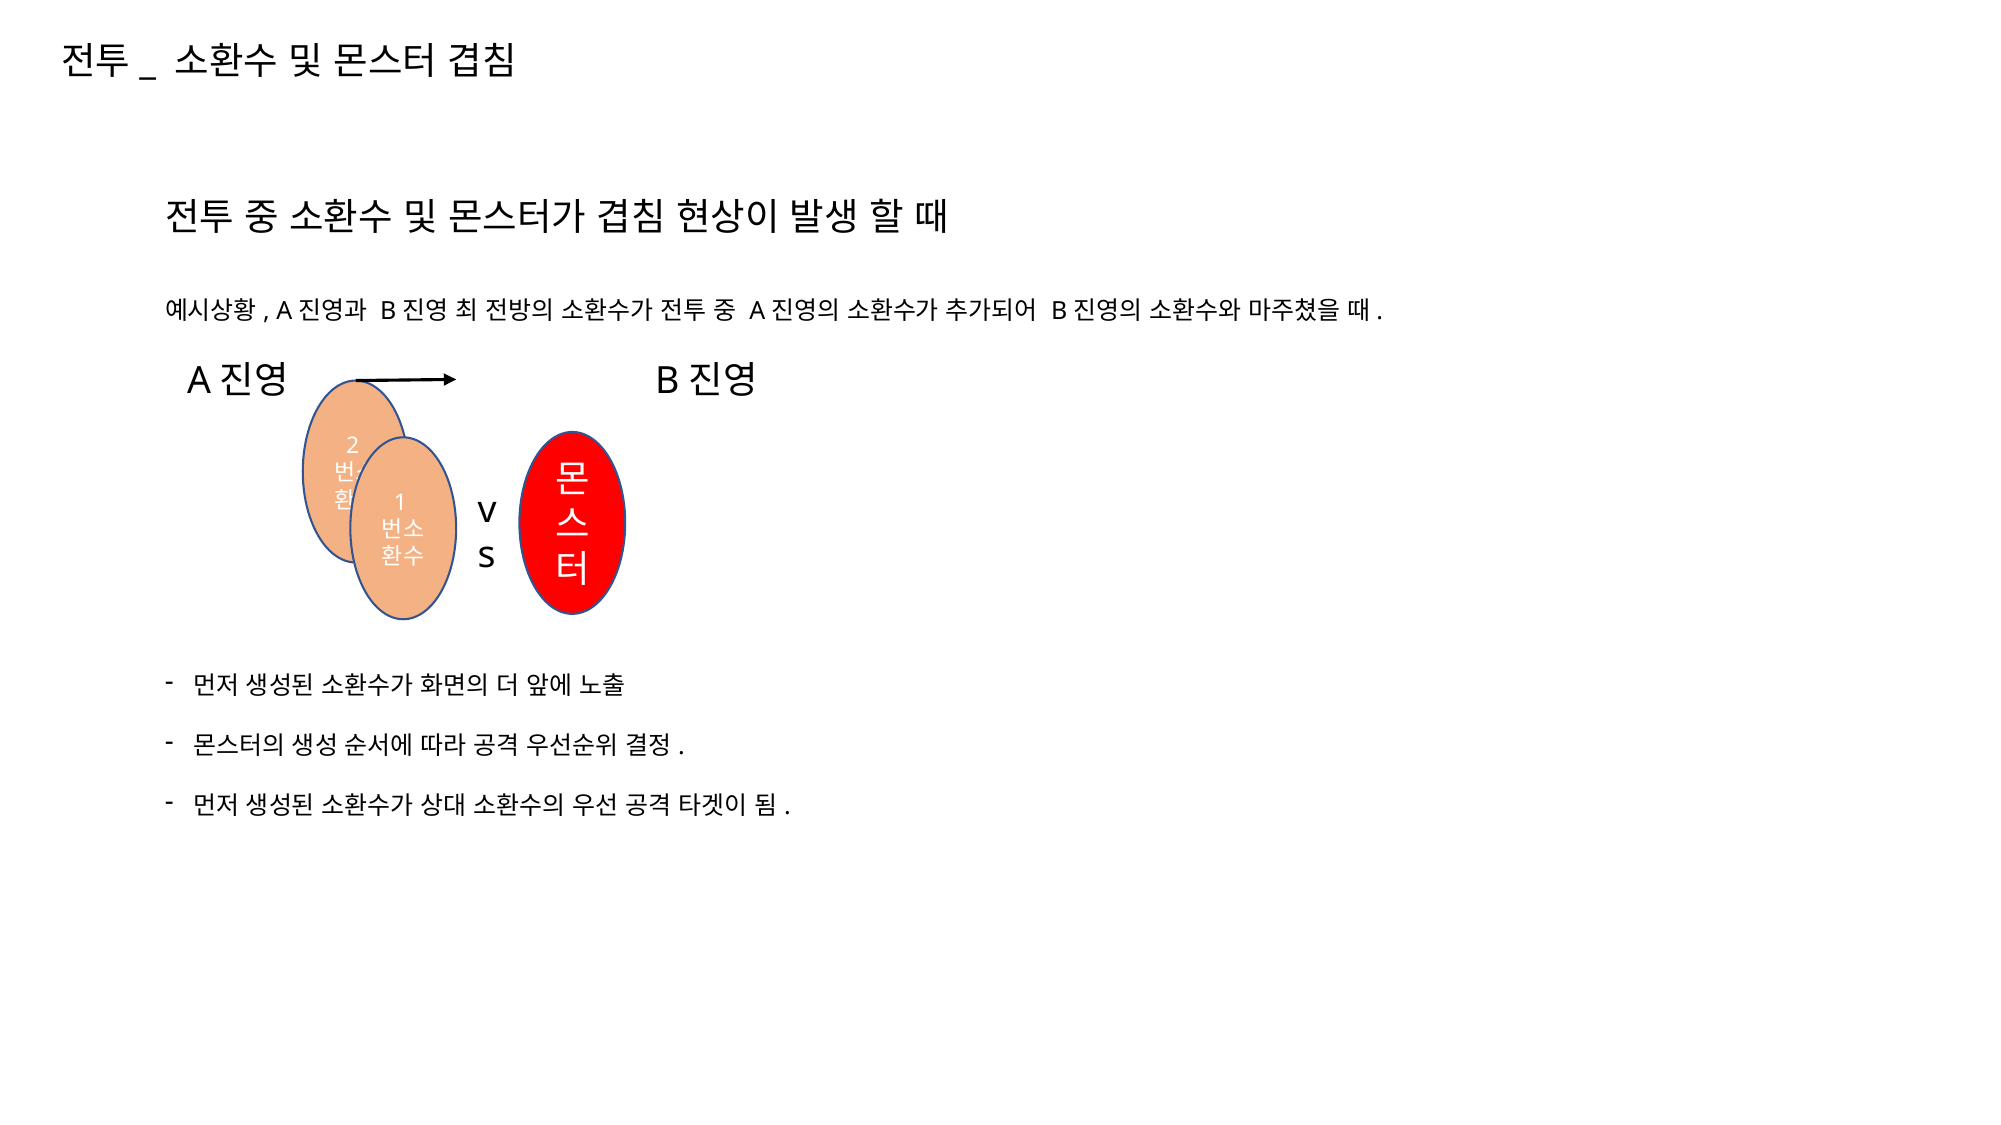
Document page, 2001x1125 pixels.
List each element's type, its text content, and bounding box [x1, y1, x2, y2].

text_box 전투 중 소환수 및 몬스터가 겹침 현상이 발생 할 때 [150, 185, 1630, 246]
text_box 먼저 생성된 소환수가 화면의 더 앞에 노출 몬스터의 생성 순서에 따라 공격 우선순위 결정. 먼저 생성된 소환수가 상대 소환수의 우선 공격 타겟이 됨. [150, 662, 1838, 827]
text_box 1번소환수 [349, 436, 458, 621]
text_box A진영 [172, 349, 340, 409]
text_box B진영 [640, 349, 808, 409]
text_box vs [462, 477, 493, 583]
text_box 몬스터 [518, 430, 627, 615]
text_box 2번소환수 [301, 379, 406, 564]
text_box 예시상황, A진영과 B진영 최 전방의 소환수가 전투 중 A진영의 소환수가 추가되어 B진영의 소환수와 마주쳤을 때. [150, 286, 1838, 332]
text_box 전투_ 소환수 및 몬스터 겹침 [46, 29, 816, 90]
